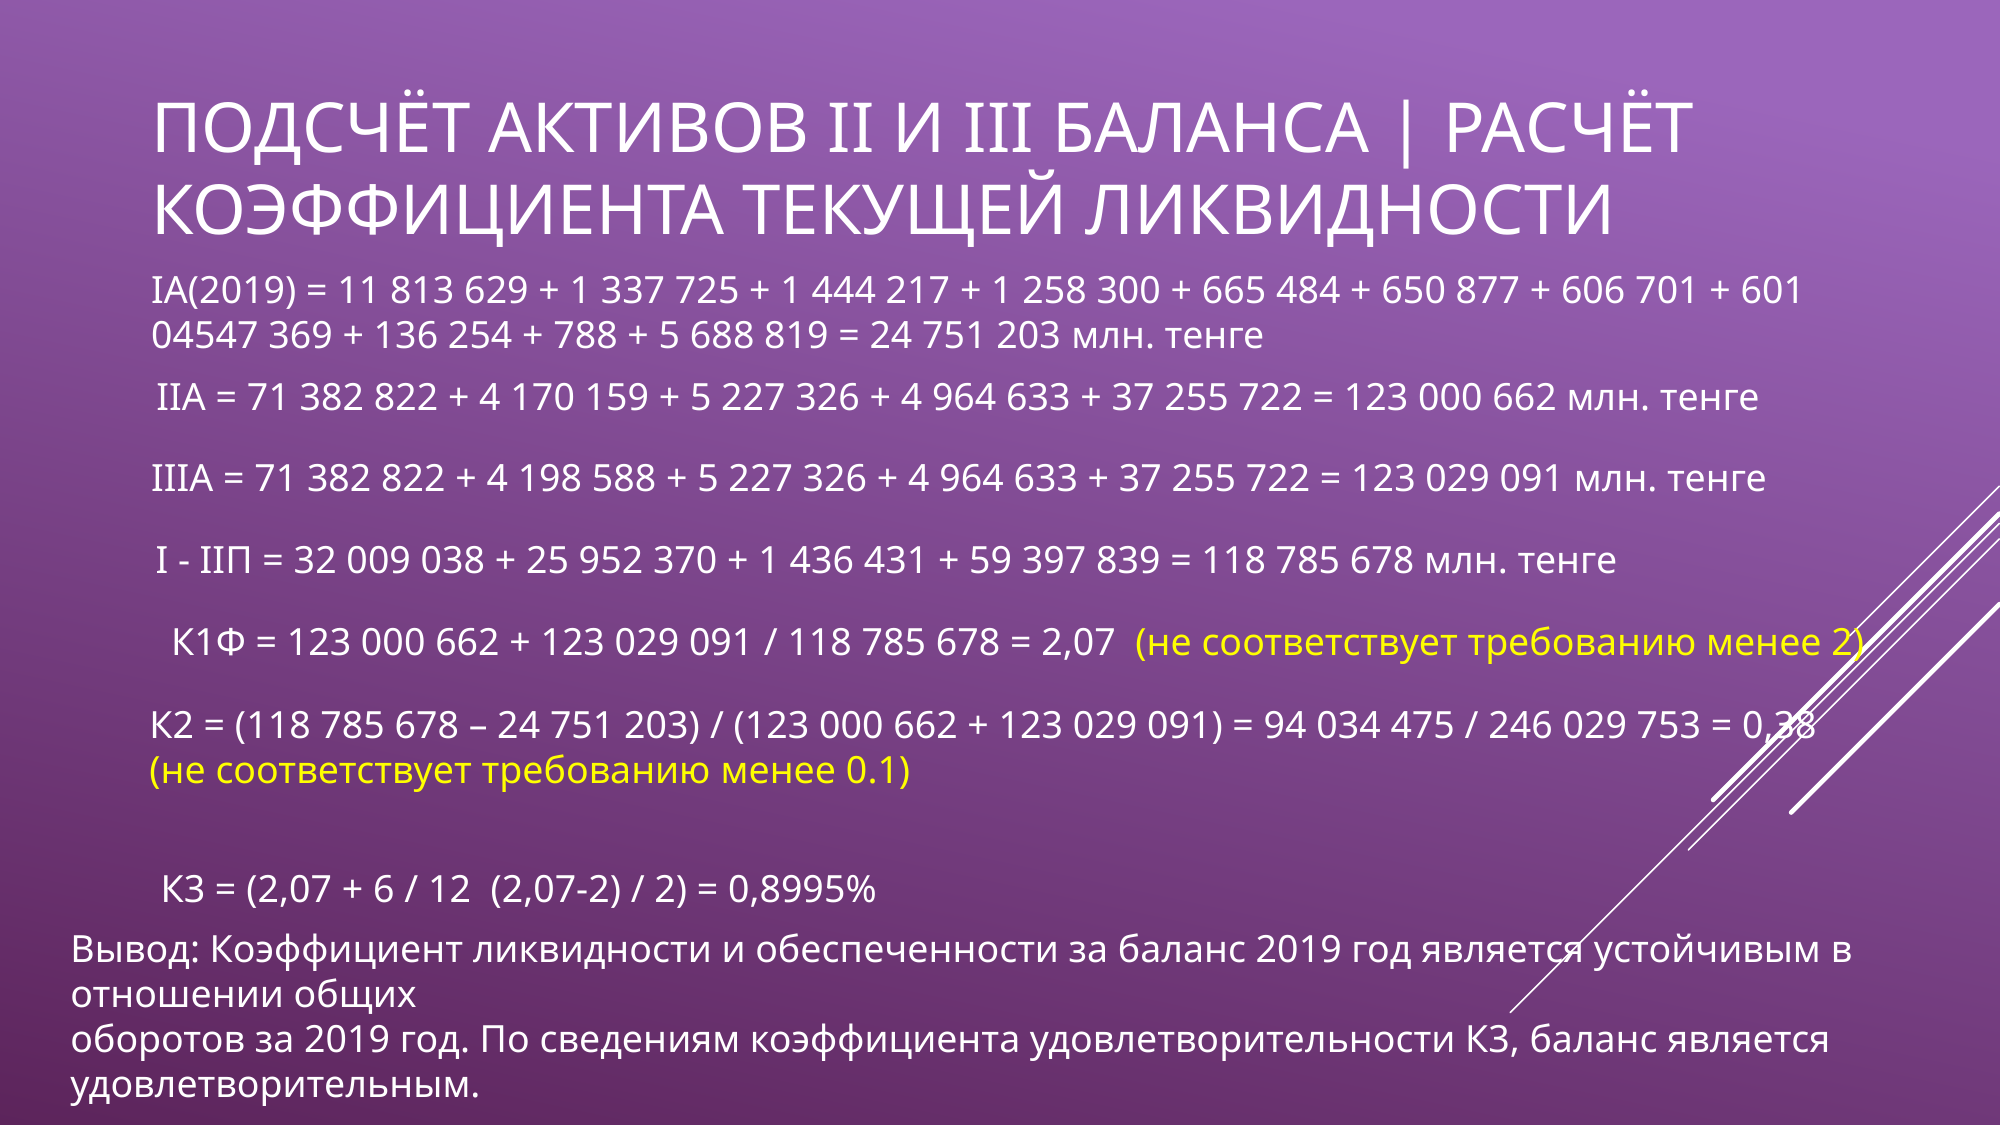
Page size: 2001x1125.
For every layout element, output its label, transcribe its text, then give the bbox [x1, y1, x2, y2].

text_box К3 = (2,07 + 6 / 12 (2,07-2) / 2) = 0,8995% [145, 857, 902, 918]
text_box IIIA = 71 382 822 + 4 198 588 + 5 227 326 + 4 964 633 + 37 255 722 = 123 029 091 млн. тенге [136, 446, 1801, 507]
text_box К1Ф = 123 000 662 + 123 029 091 / 118 785 678 = 2,07 (не соответствует требованию менее 2) [156, 610, 1880, 671]
text_box IIA = 71 382 822 + 4 170 159 + 5 227 326 + 4 964 633 + 37 255 722 = 123 000 662 млн. тенге [141, 365, 1816, 425]
text_box I - IIП = 32 009 038 + 25 952 370 + 1 436 431 + 59 397 839 = 118 785 678 млн. тенге [140, 528, 1692, 589]
title Подсчёт активов II и III БАЛАНСА | РАСЧЁТ коэффициента текущей ликвидности [136, 42, 1763, 259]
text_box Вывод: Коэффициент ликвидности и обеспеченности за баланс 2019 год является устойчивым в отношении общих оборотов за 2019 год. По сведениям коэффициента удовлетворительности К3, баланс является удовлетворительным. [55, 917, 1997, 1113]
text_box К2 = (118 785 678 – 24 751 203) / (123 000 662 + 123 029 091) = 94 034 475 / 246 029 753 = 0,38 (не соответствует требованию менее 0.1) [134, 693, 1918, 799]
text_box IA(2019) = 11 813 629 + 1 337 725 + 1 444 217 + 1 258 300 + 665 484 + 650 877 + 606 701 + 601 04547 369 + 136 254 + 788 + 5 688 819 = 24 751 203 млн. тенге [136, 259, 1913, 364]
